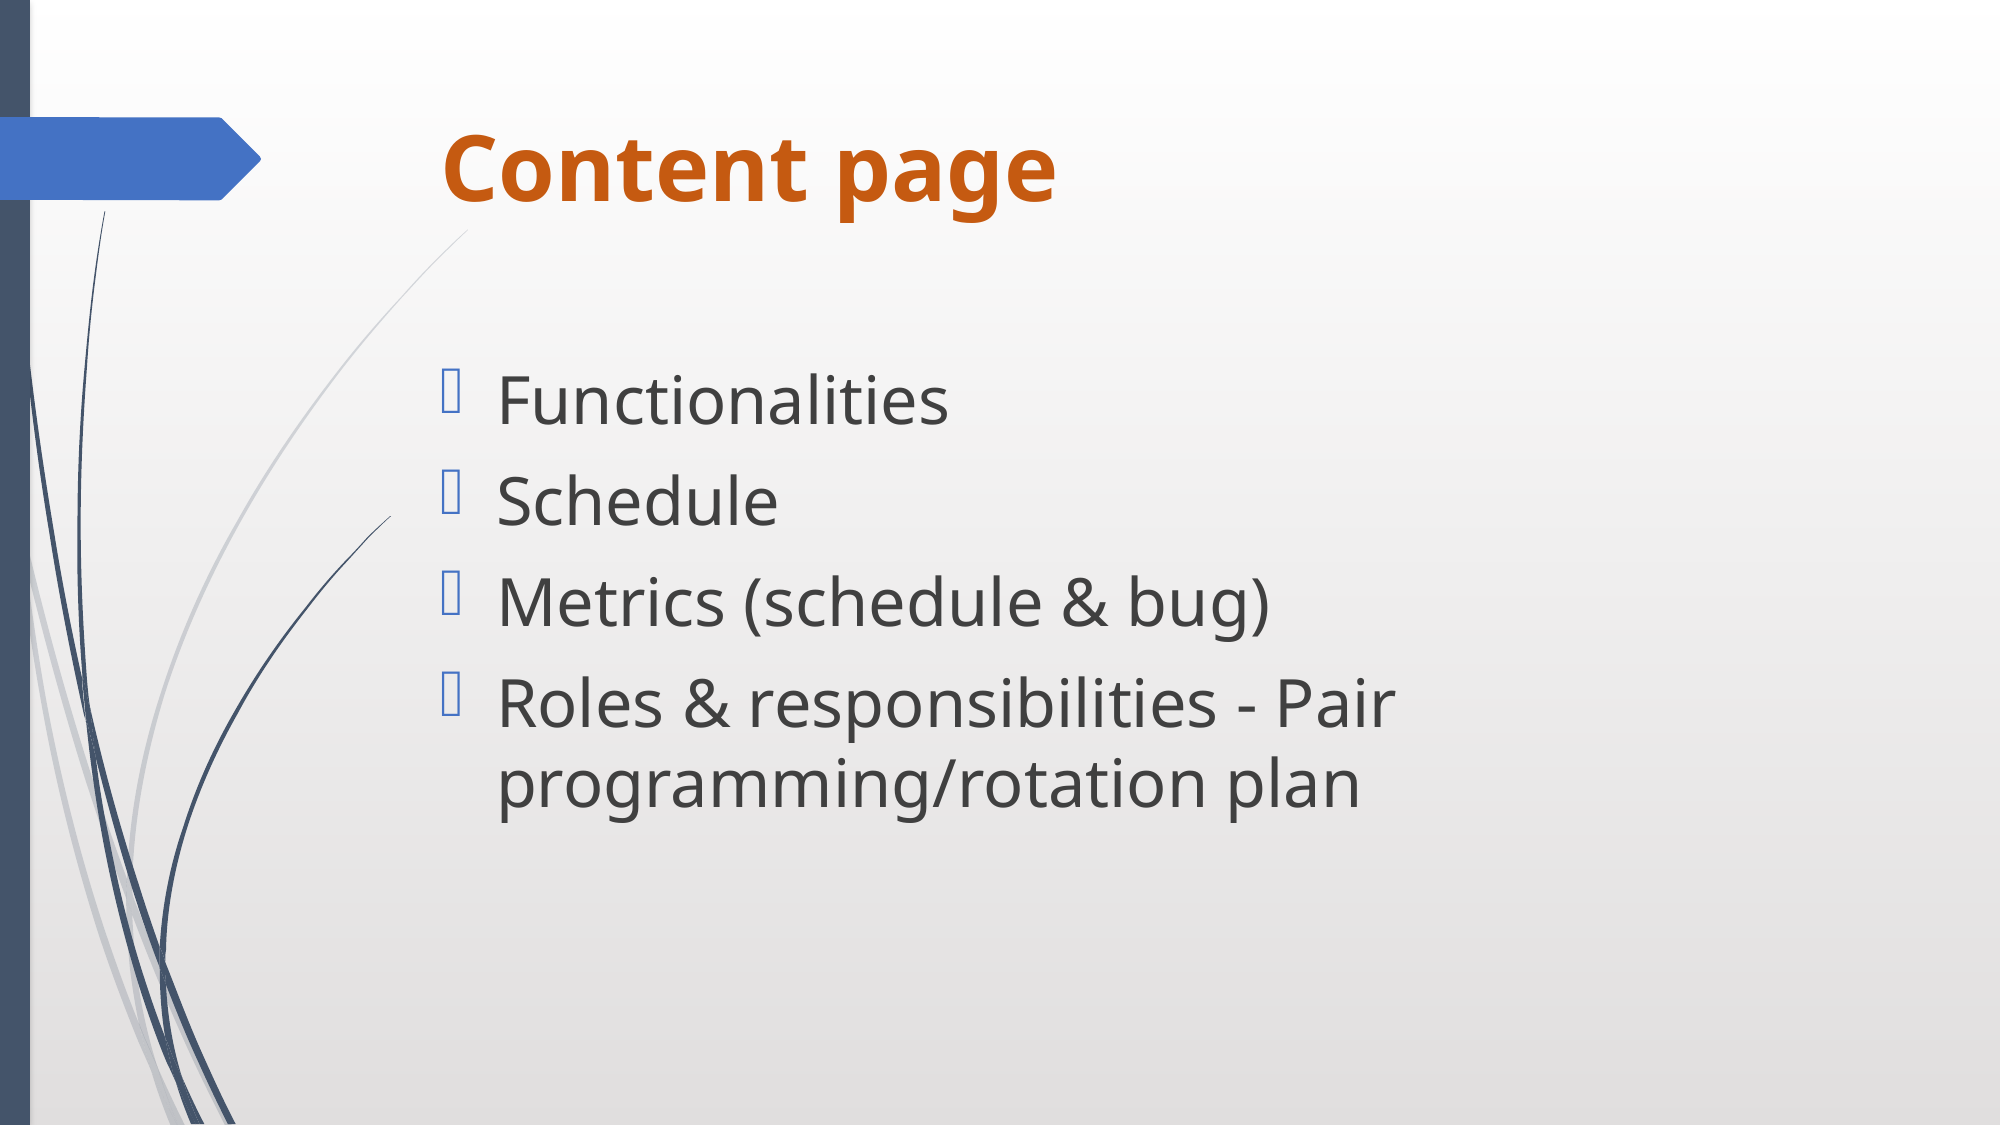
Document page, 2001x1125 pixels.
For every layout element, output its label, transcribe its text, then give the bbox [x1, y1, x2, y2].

title Content page [425, 102, 1888, 313]
list Functionalities Schedule Metrics (schedule & bug) Roles & responsibilities - Pair programming/rotation plan [424, 350, 1888, 970]
